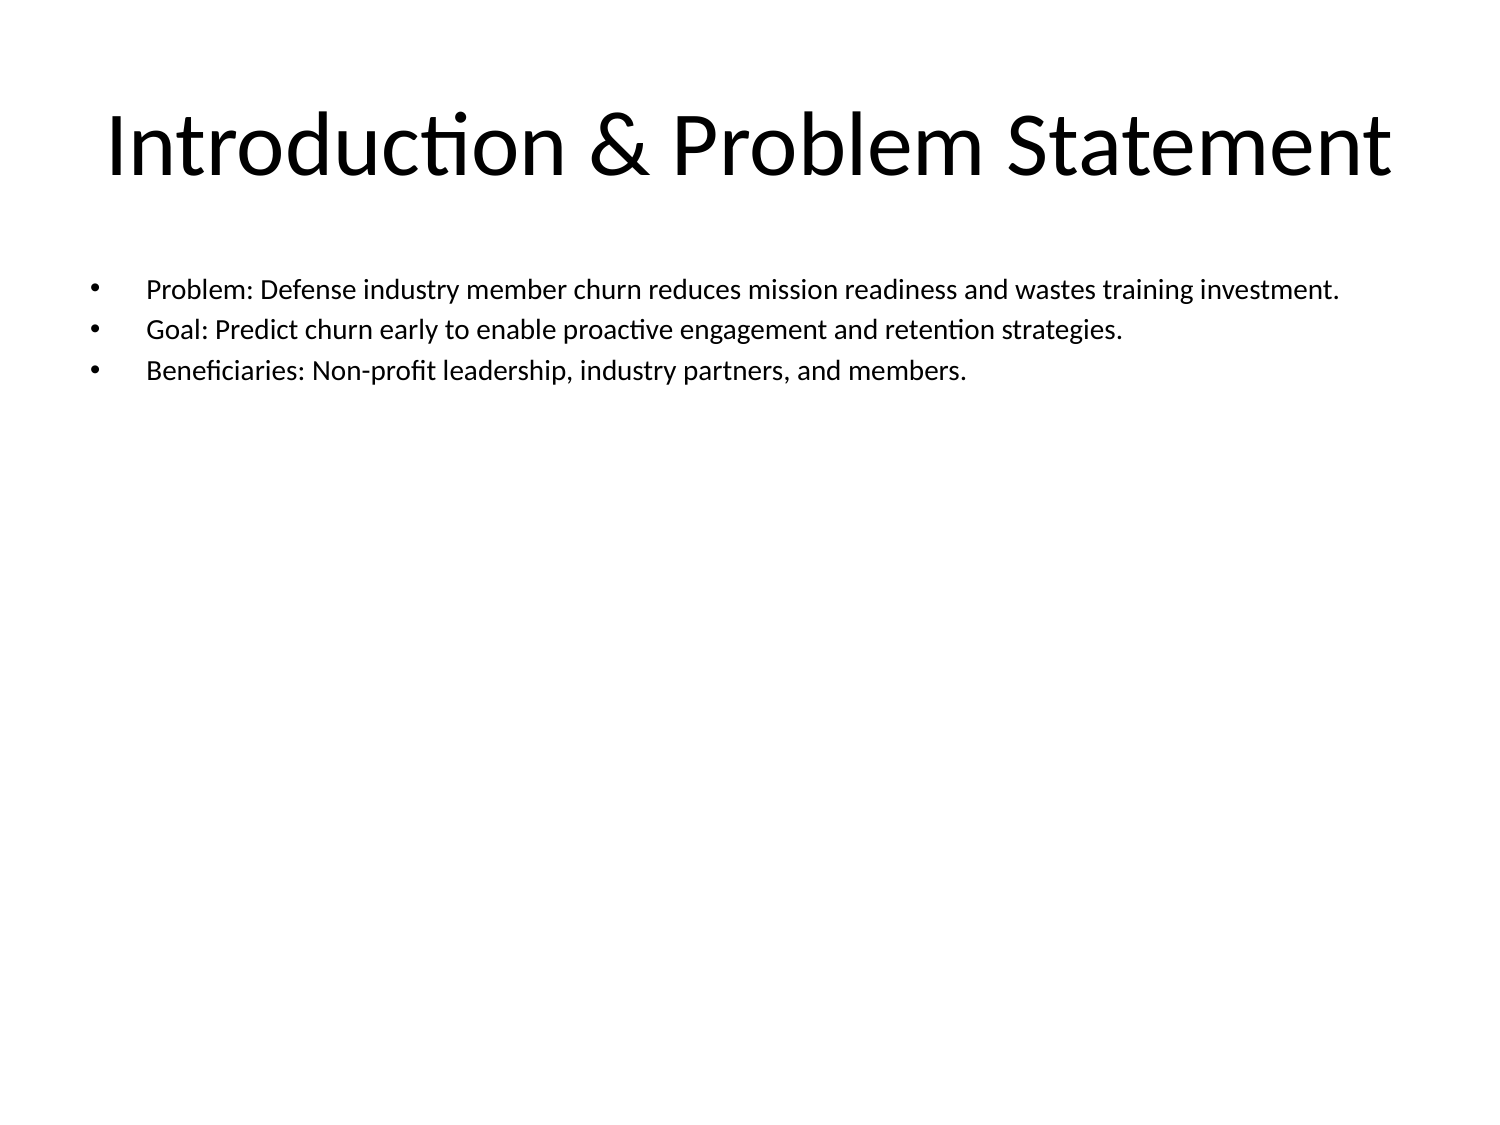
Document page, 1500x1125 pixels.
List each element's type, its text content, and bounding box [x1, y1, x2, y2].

title Introduction & Problem Statement [75, 45, 1425, 233]
list Problem: Defense industry member churn reduces mission readiness and wastes training investment. Goal: Predict churn early to enable proactive engagement and retention strategies. Beneficiaries: Non-profit leadership, industry partners, and members. [75, 262, 1425, 1005]
